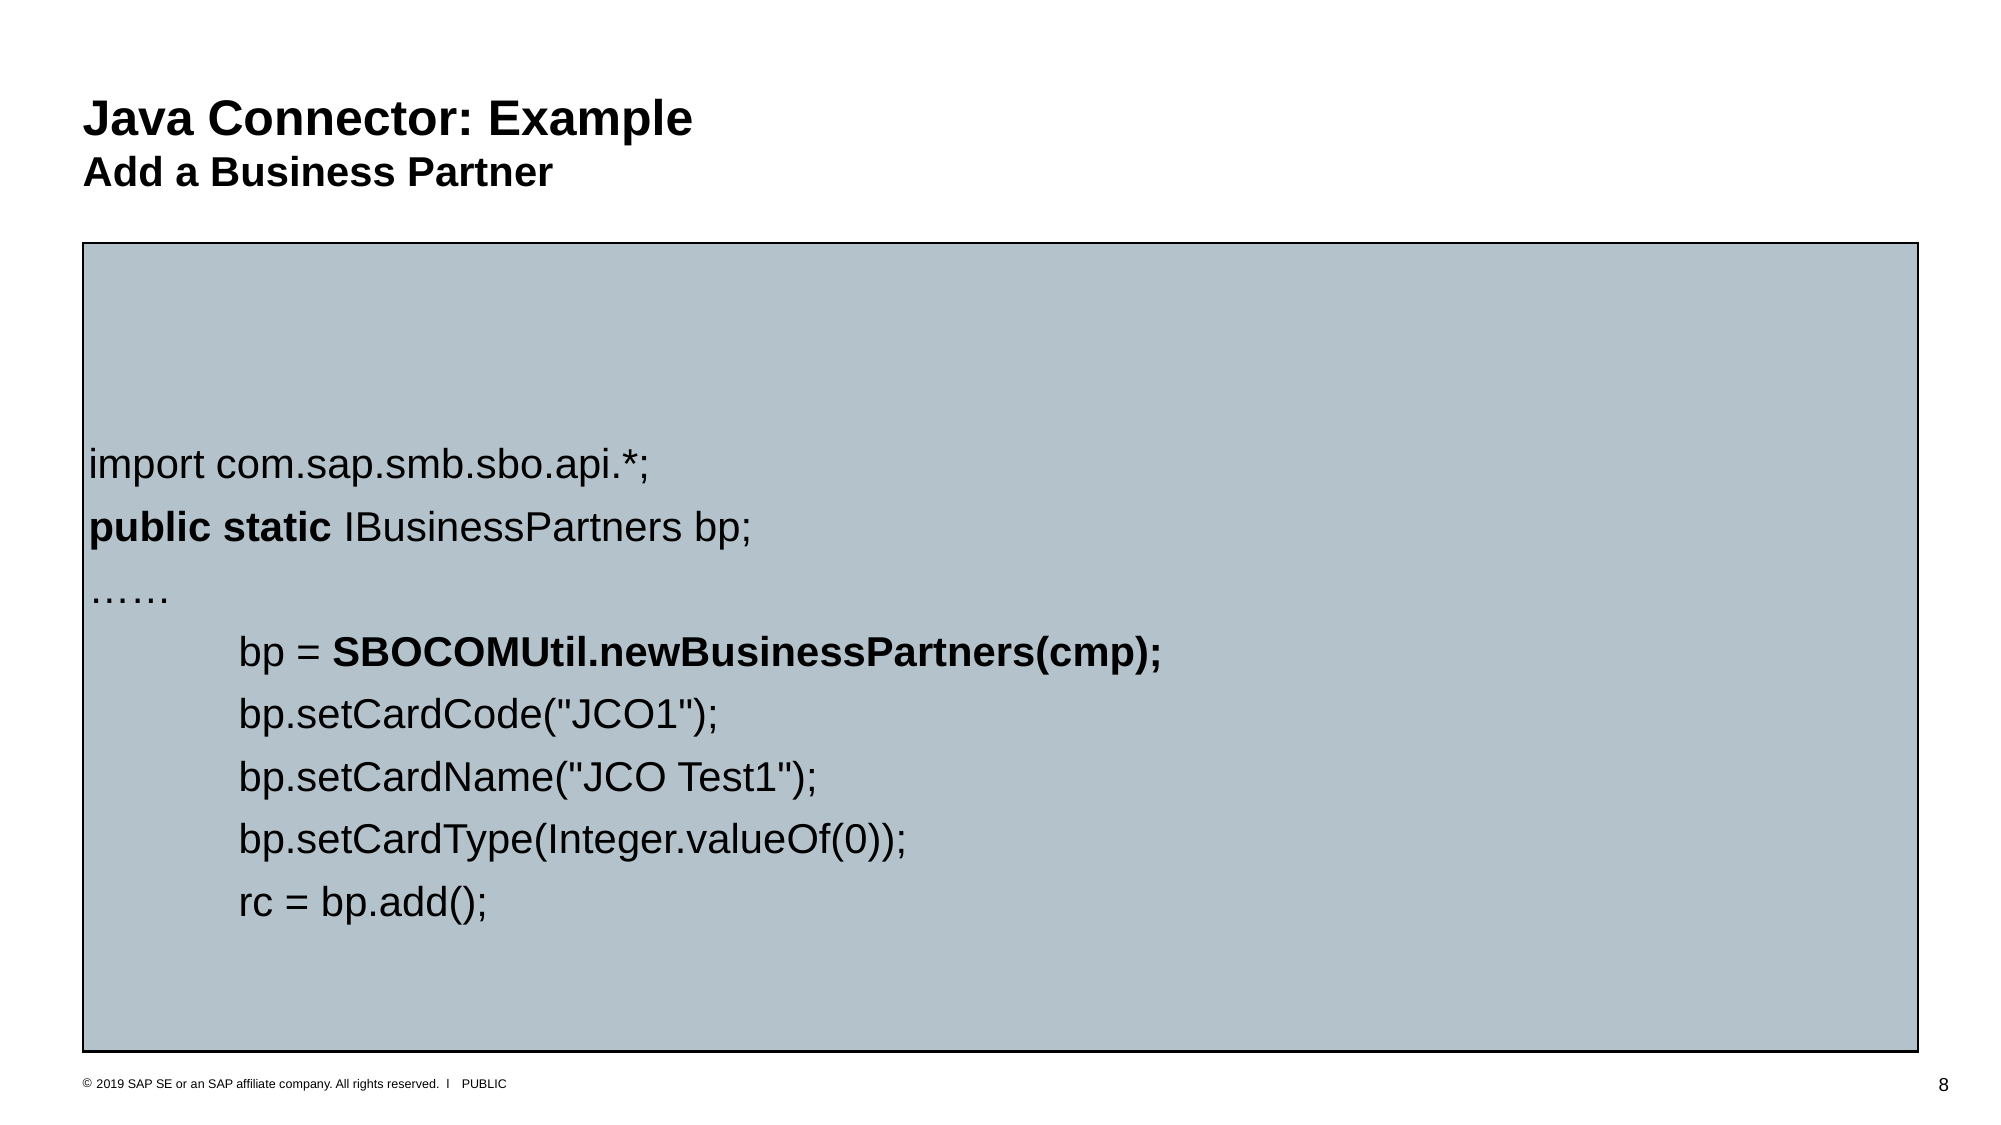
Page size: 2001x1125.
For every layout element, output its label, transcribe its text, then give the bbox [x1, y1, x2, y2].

text_box import com.sap.smb.sbo.api.*; public static IBusinessPartners bp; …… bp = SBOCOMUtil.newBusinessPartners(cmp); bp.setCardCode("JCO1"); bp.setCardName("JCO Test1"); bp.setCardType(Integer.valueOf(0)); rc = bp.add(); [82, 243, 1918, 1052]
title Java Connector: Example Add a Business Partner [82, 84, 1918, 196]
